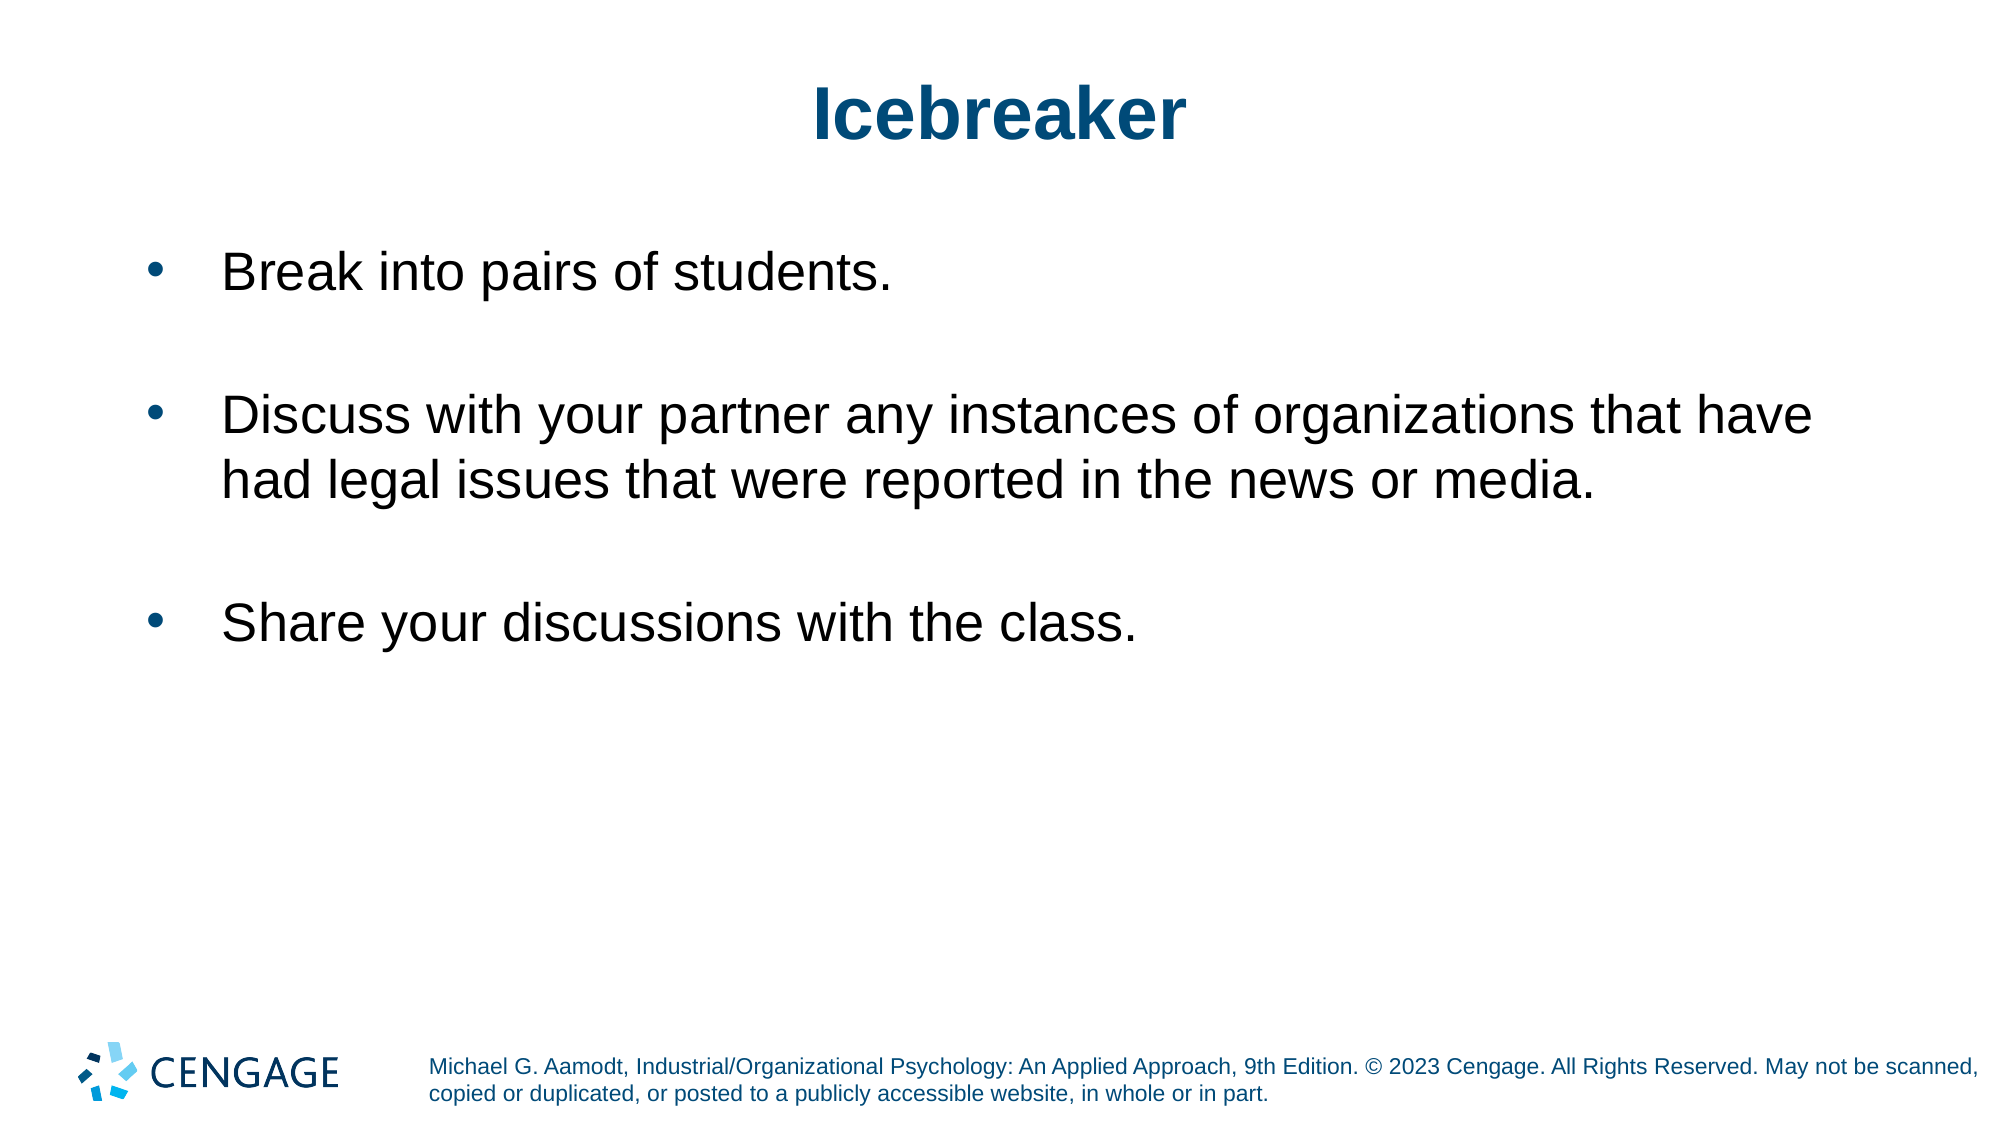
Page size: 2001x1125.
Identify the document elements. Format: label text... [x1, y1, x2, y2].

text_box Break into pairs of students. Discuss with your partner any instances of organizations that have had legal issues that were reported in the news or media. Share your discussions with the class. [146, 236, 1904, 1025]
title Icebreaker [137, 59, 1863, 171]
picture [78, 1042, 338, 1101]
